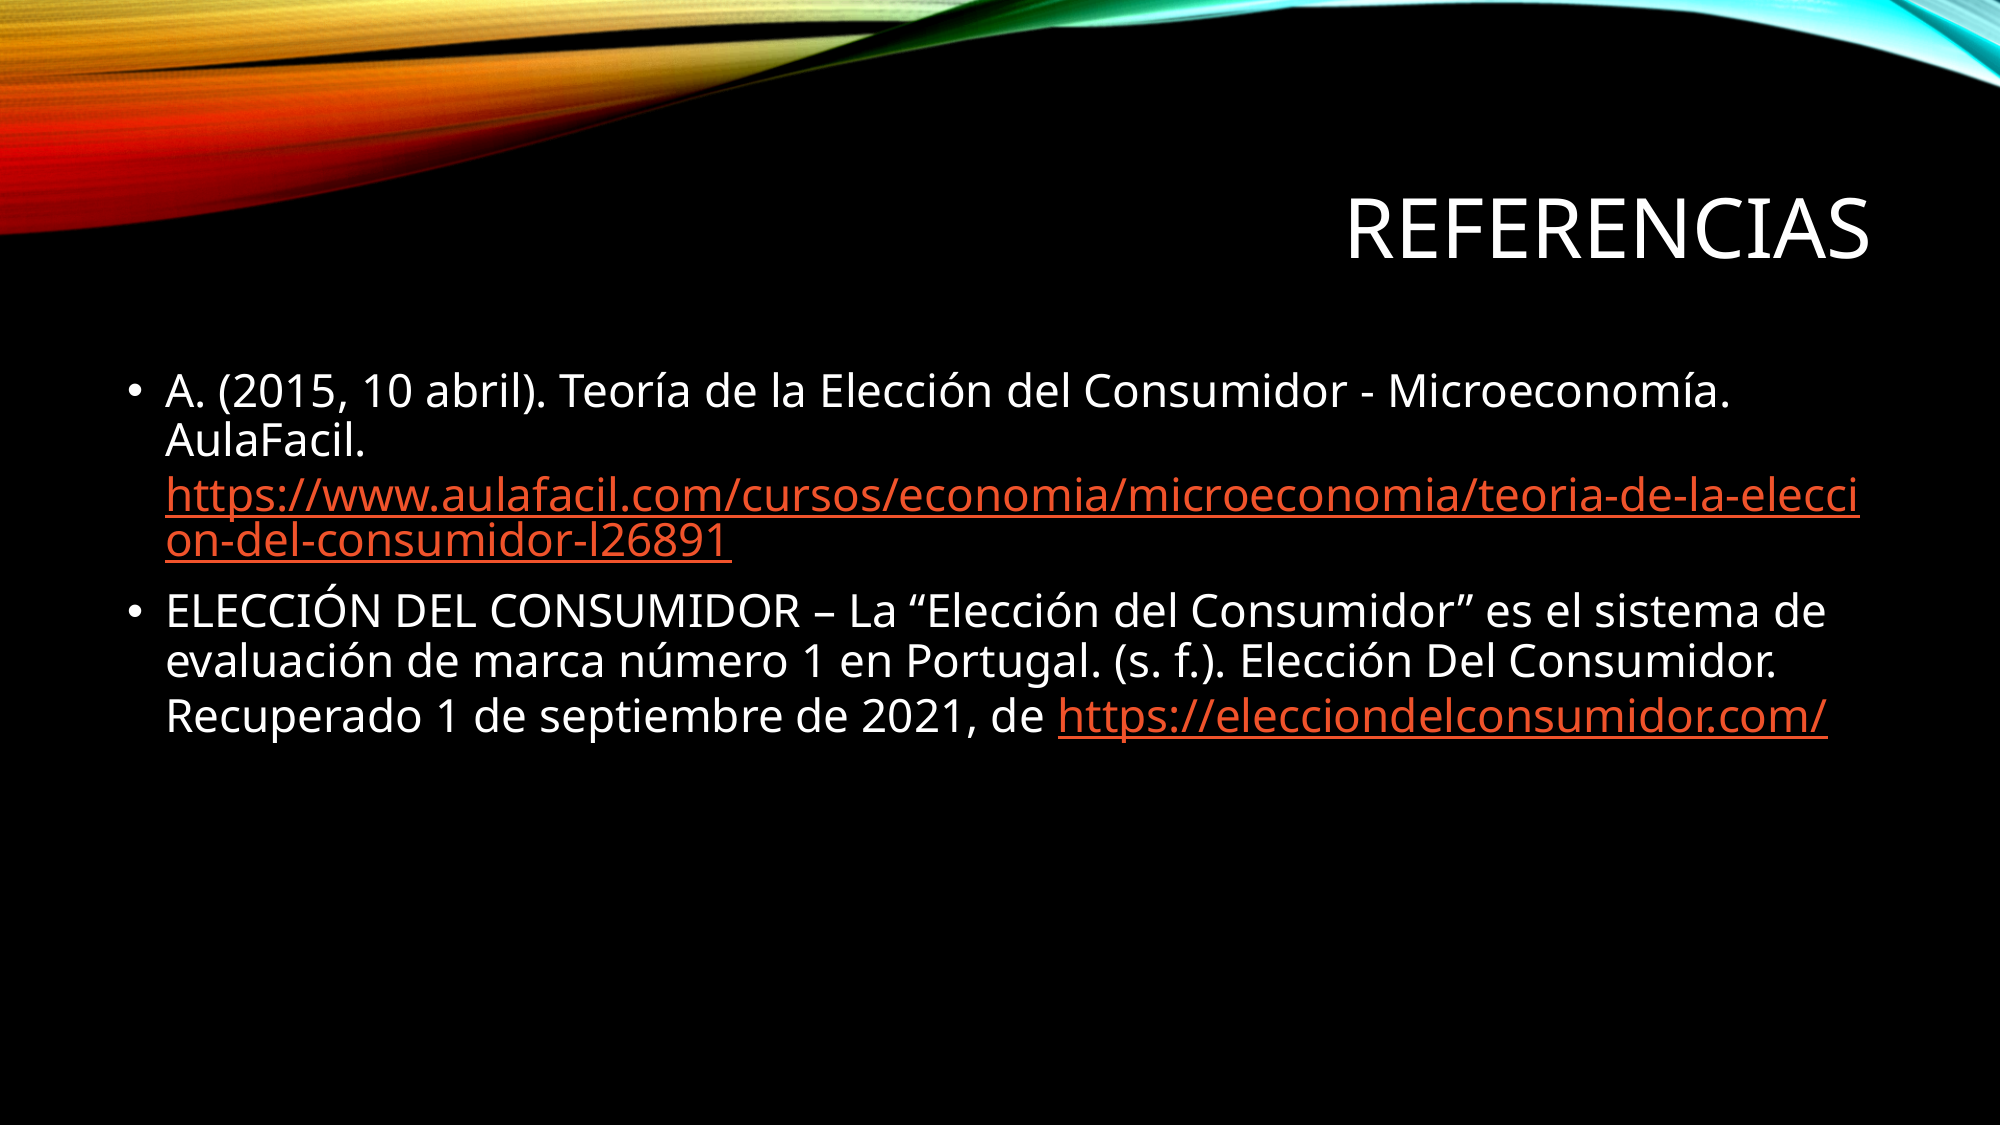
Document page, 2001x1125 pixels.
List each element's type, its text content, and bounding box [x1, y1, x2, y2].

list A. (2015, 10 abril). Teoría de la Elección del Consumidor - Microeconomía. AulaFacil. https://www.aulafacil.com/cursos/economia/microeconomia/teoria-de-la-eleccion-del-consumidor-l26891 ELECCIÓN DEL CONSUMIDOR – La “Elección del Consumidor” es el sistema de evaluación de marca número 1 en Portugal. (s. f.). Elección Del Consumidor. Recuperado 1 de septiembre de 2021, de https://elecciondelconsumidor.com/ [112, 360, 1888, 1021]
picture [0, 0, 2000, 237]
title Referencias [474, 125, 1888, 338]
